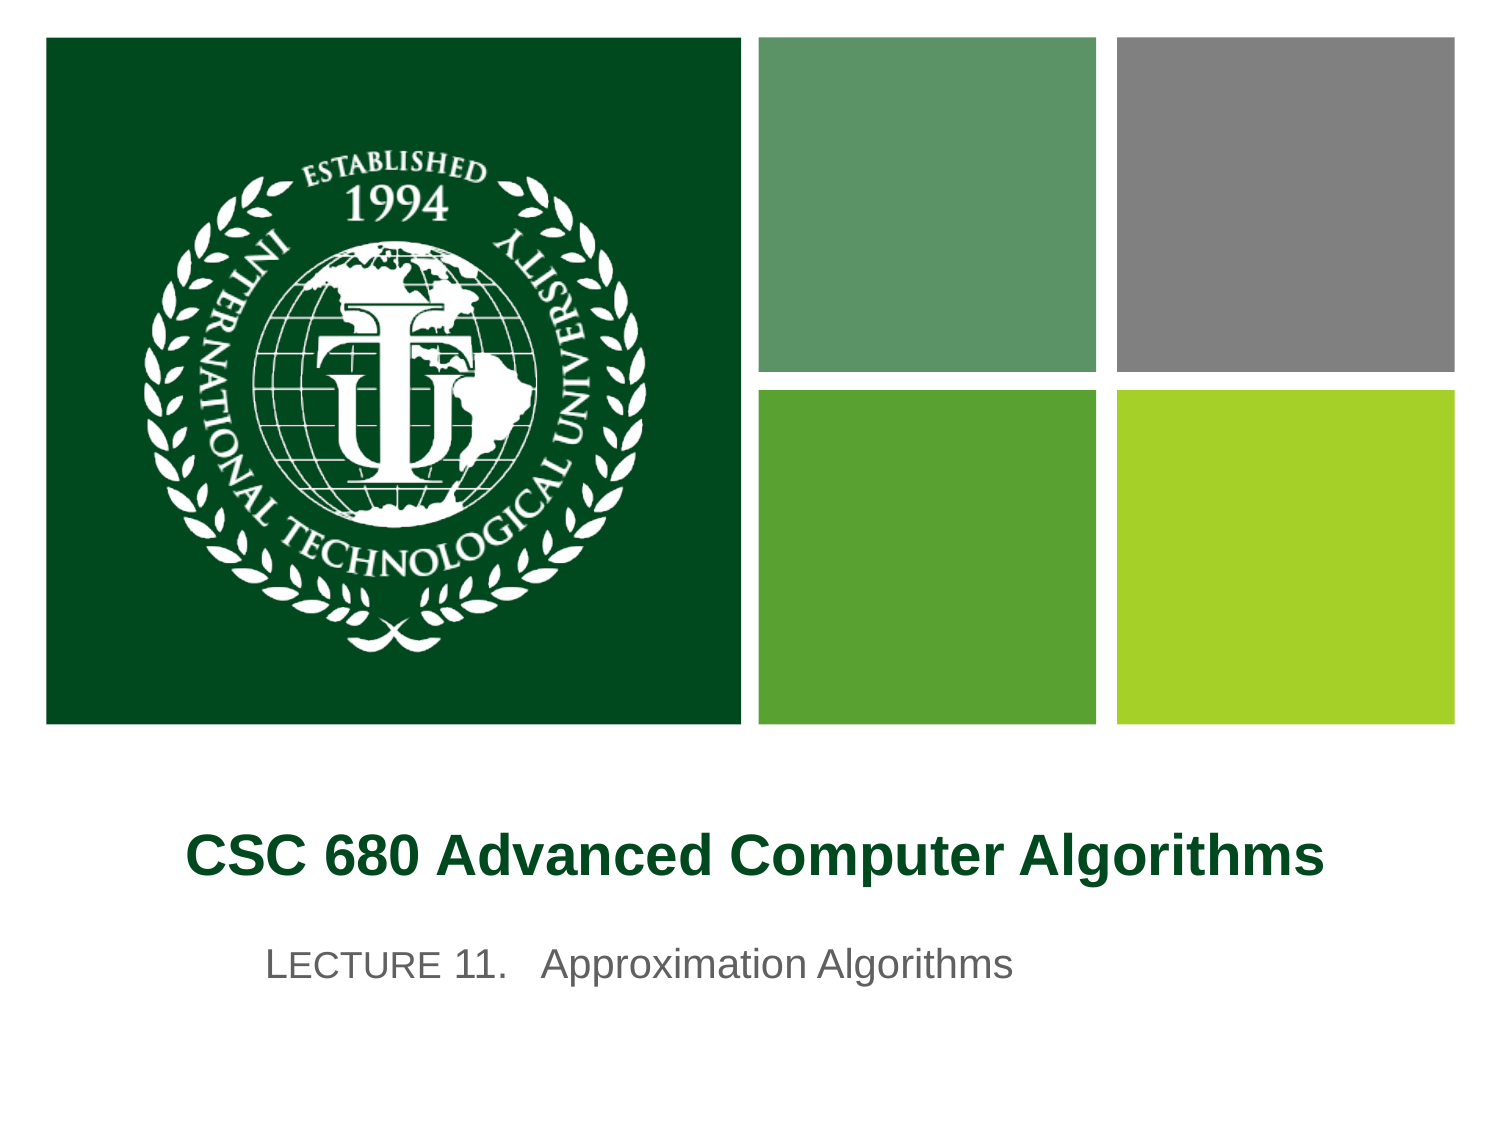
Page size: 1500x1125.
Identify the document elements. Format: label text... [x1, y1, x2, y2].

title CSC 680 Advanced Computer Algorithms [60, 809, 1452, 919]
subtitle LECTURE 11. Approximation Algorithms [249, 929, 1273, 1086]
